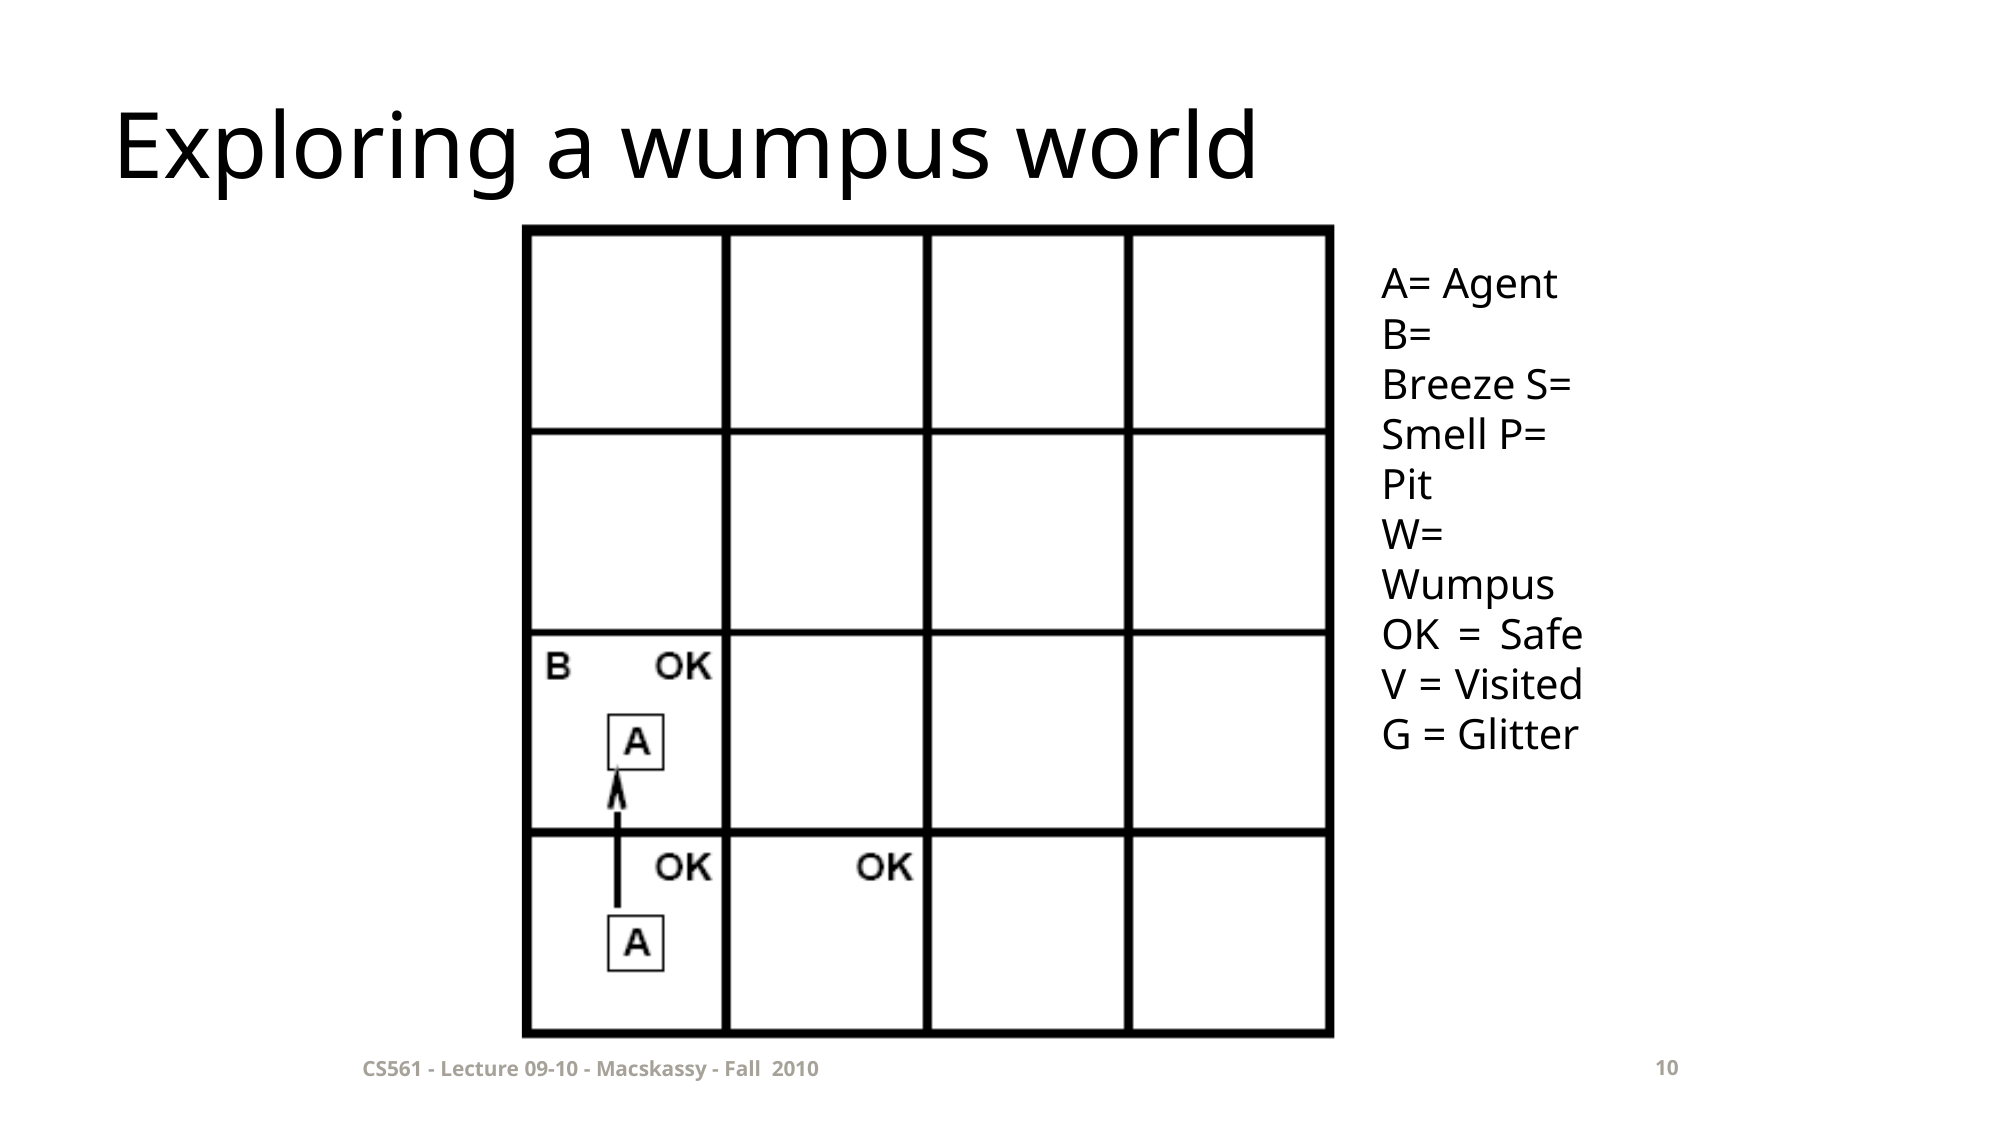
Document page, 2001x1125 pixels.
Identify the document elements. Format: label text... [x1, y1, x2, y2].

footer CS561 - Lecture 09-10 - Macskassy - Fall 2010 [312, 1054, 867, 1082]
title Exploring a wumpus world [97, 39, 1823, 258]
text_box A= Agent B= Breeze S= Smell P= Pit W= Wumpus OK = Safe V = Visited G = Glitter [1379, 258, 1625, 659]
text_box 10 [1653, 1054, 1687, 1082]
text_box [521, 258, 1335, 1041]
